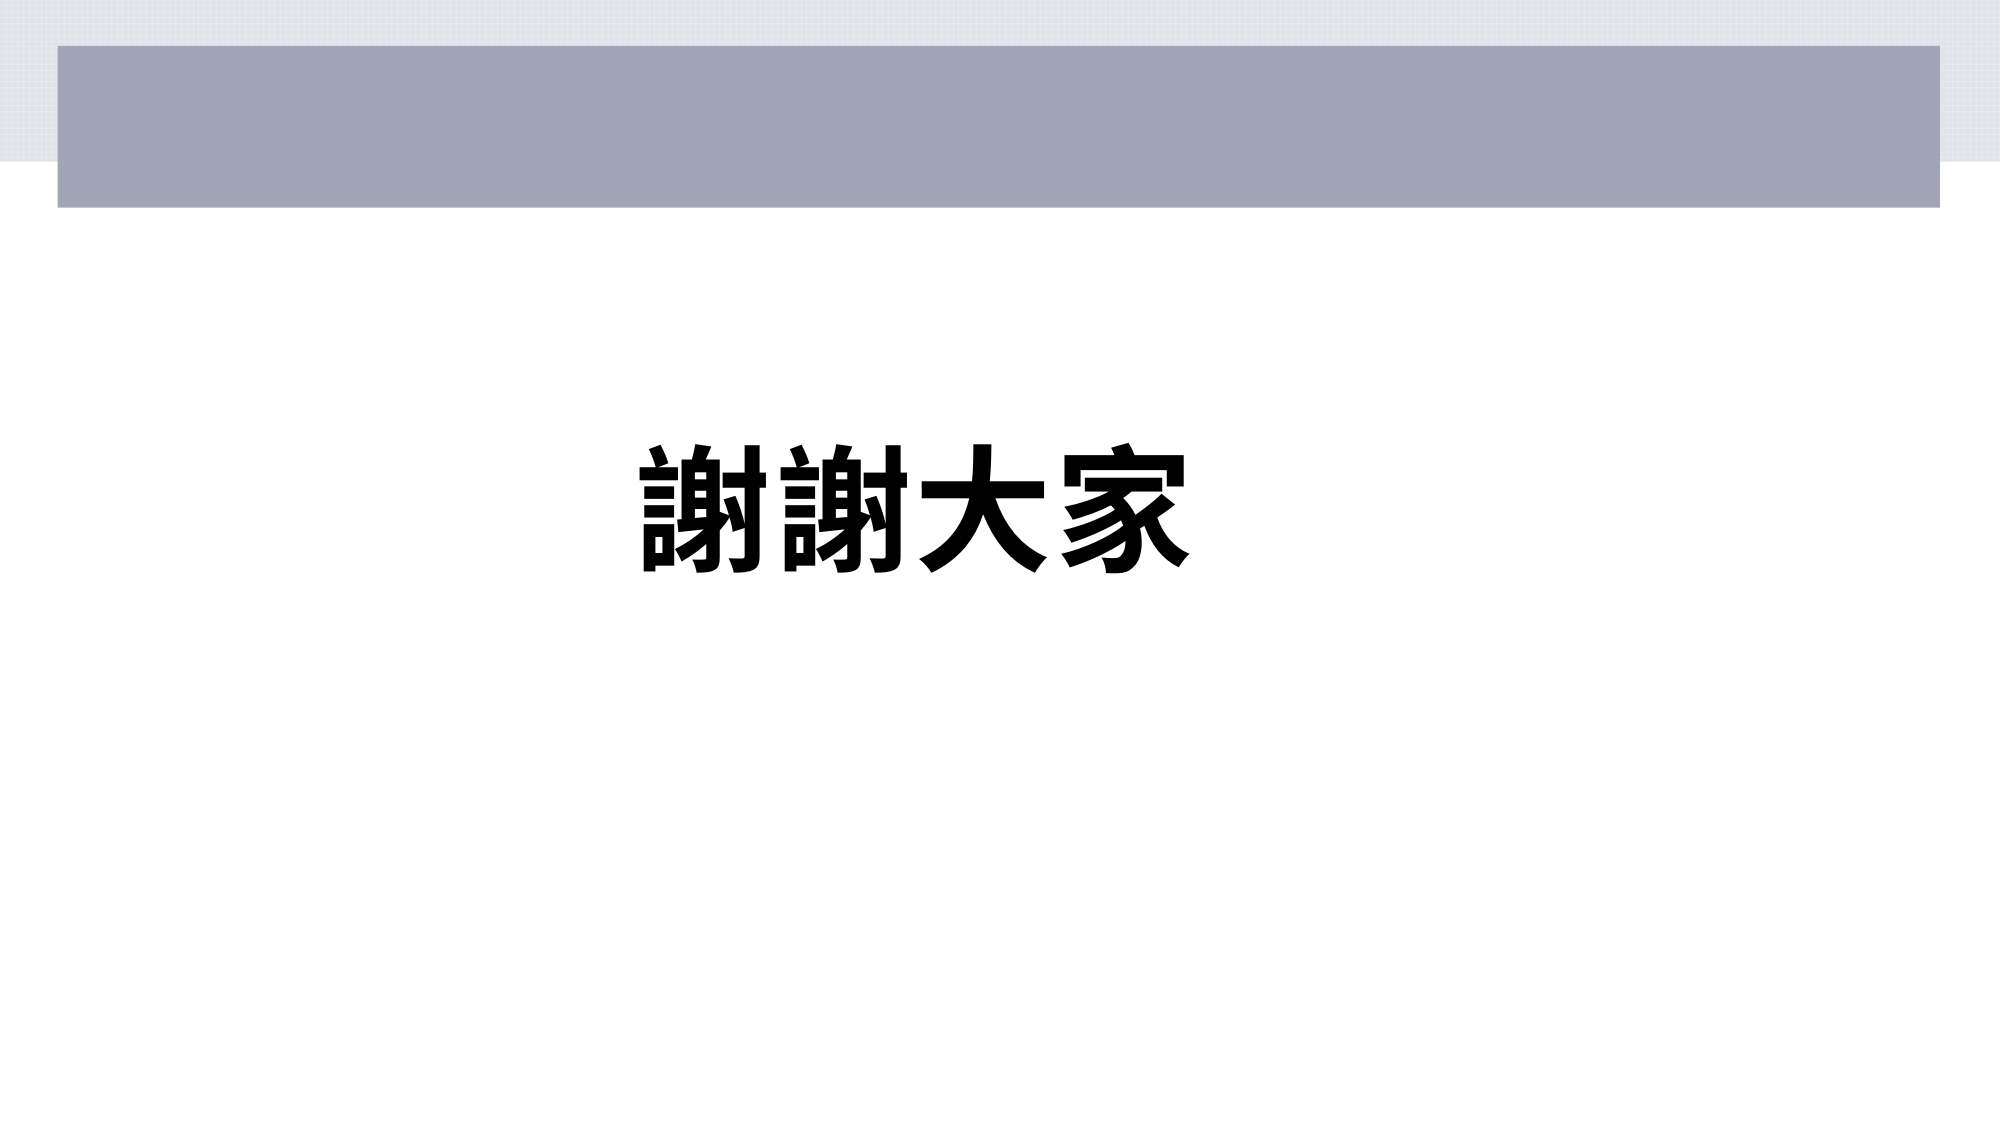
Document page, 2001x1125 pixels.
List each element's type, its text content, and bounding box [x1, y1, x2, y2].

title 謝謝大家 [0, 353, 1850, 677]
